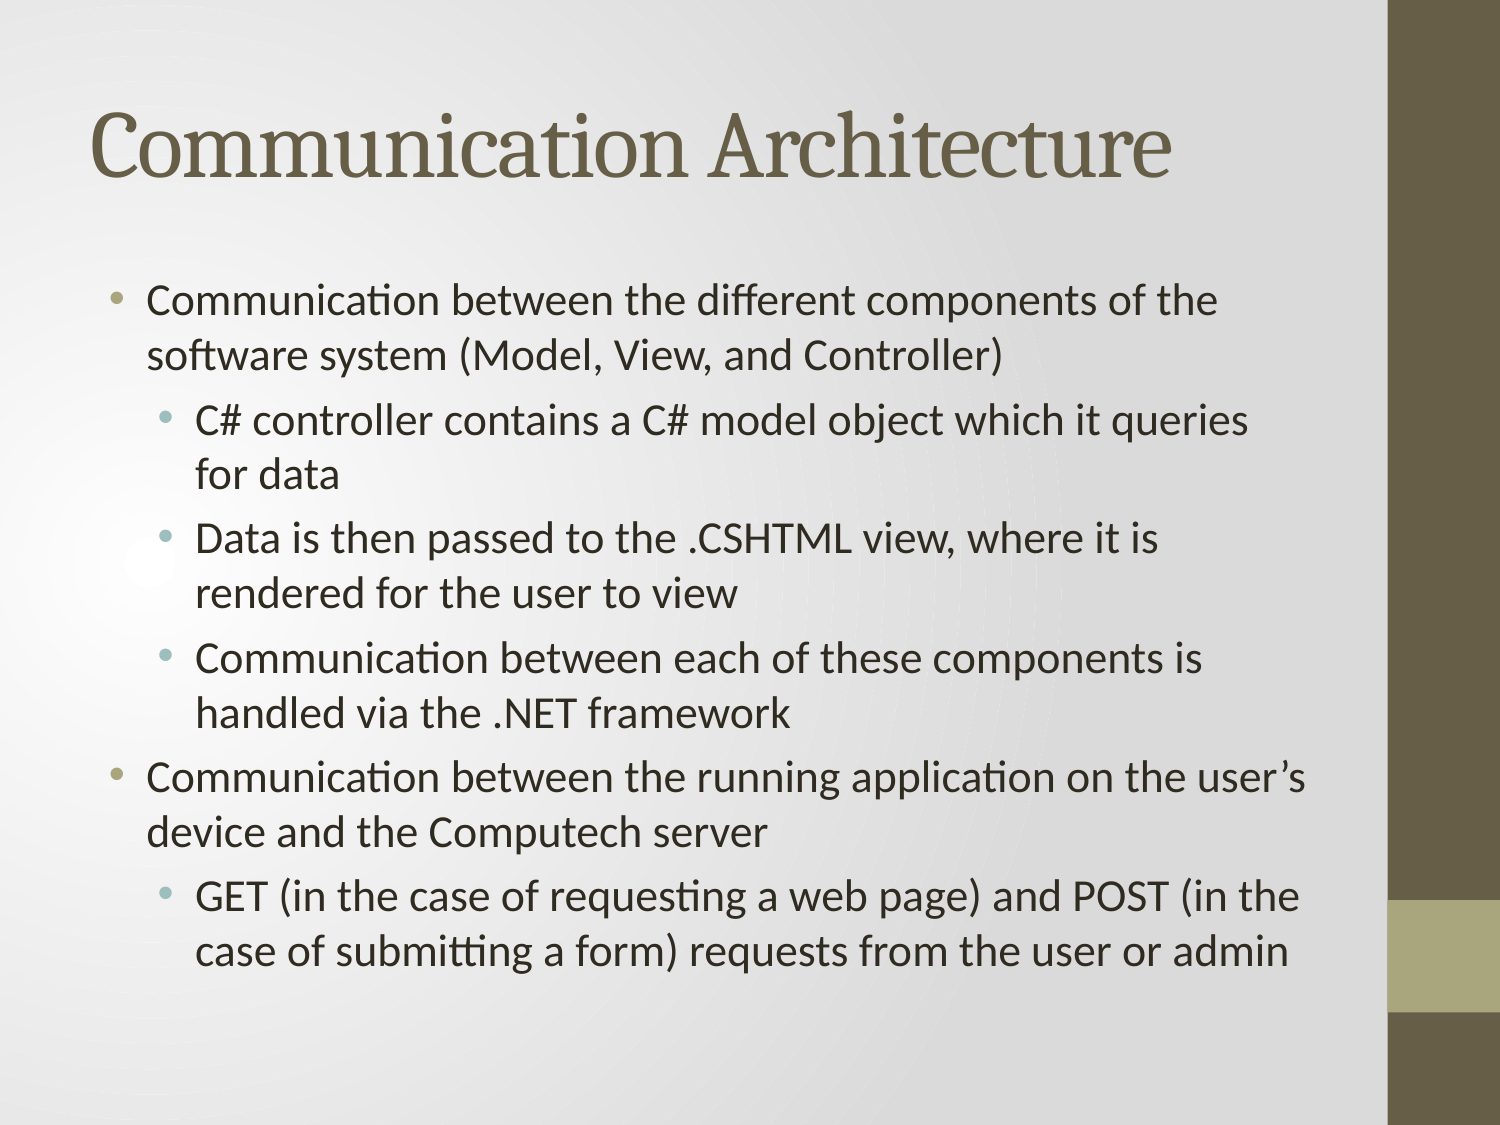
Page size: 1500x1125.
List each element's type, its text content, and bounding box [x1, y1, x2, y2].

list Communication between the different components of the software system (Model, View, and Controller) C# controller contains a C# model object which it queries for data Data is then passed to the .CSHTML view, where it is rendered for the user to view Communication between each of these components is handled via the .NET framework Communication between the running application on the user’s device and the Computech server GET (in the case of requesting a web page) and POST (in the case of submitting a form) requests from the user or admin [75, 262, 1325, 1050]
title Communication Architecture [75, 45, 1325, 233]
